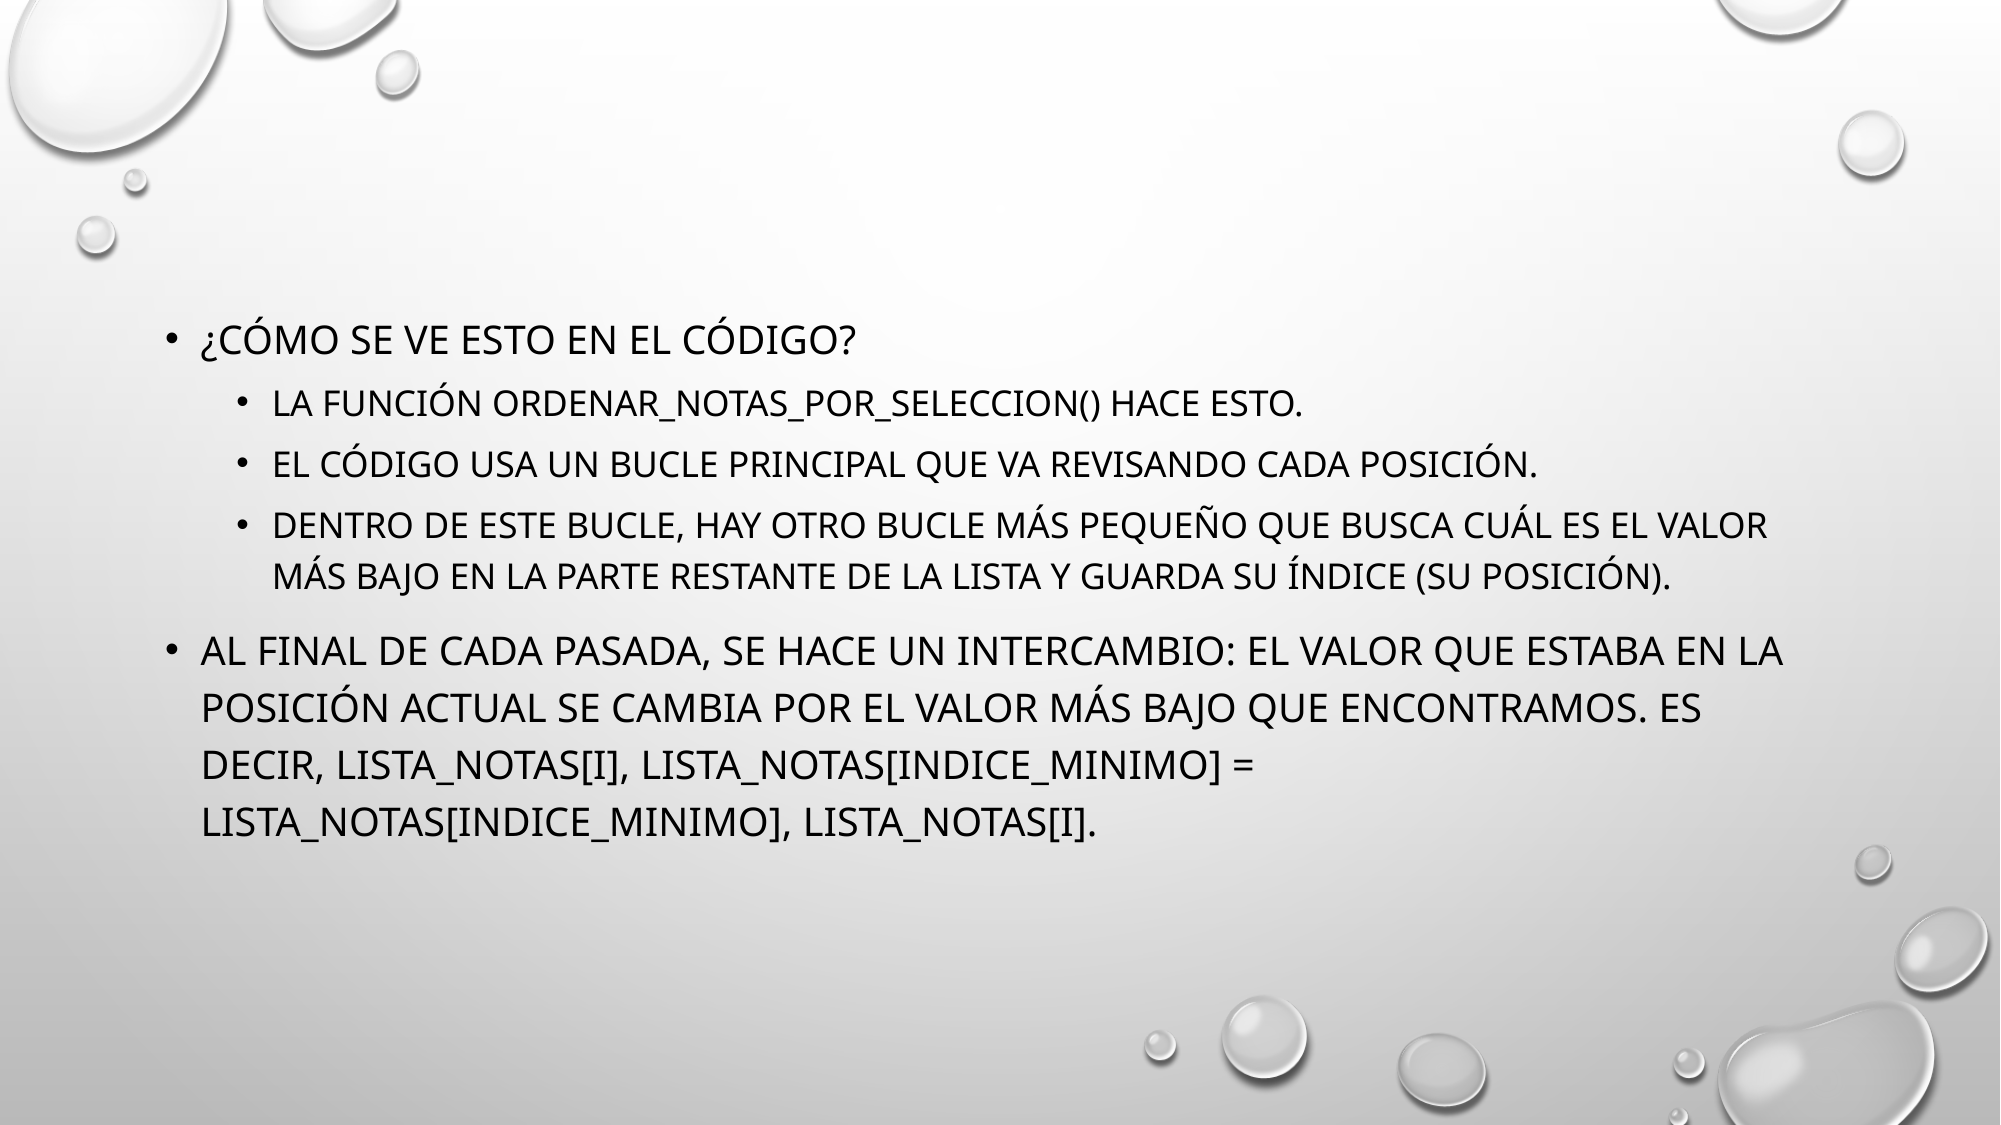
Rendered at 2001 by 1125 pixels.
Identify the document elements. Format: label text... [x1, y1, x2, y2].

picture [0, 0, 2000, 1125]
list ¿Cómo se ve esto en el código? La función ordenar_notas_por_seleccion() hace esto. El código usa un bucle principal que va revisando cada posición. Dentro de este bucle, hay otro bucle más pequeño que busca cuál es el valor más bajo en la parte restante de la lista y guarda su índice (su posición). Al final de cada pasada, se hace un intercambio: el valor que estaba en la posición actual se cambia por el valor más bajo que encontramos. Es decir, lista_notas[i], lista_notas[indice_minimo] = lista_notas[indice_minimo], lista_notas[i]. [149, 297, 1850, 860]
